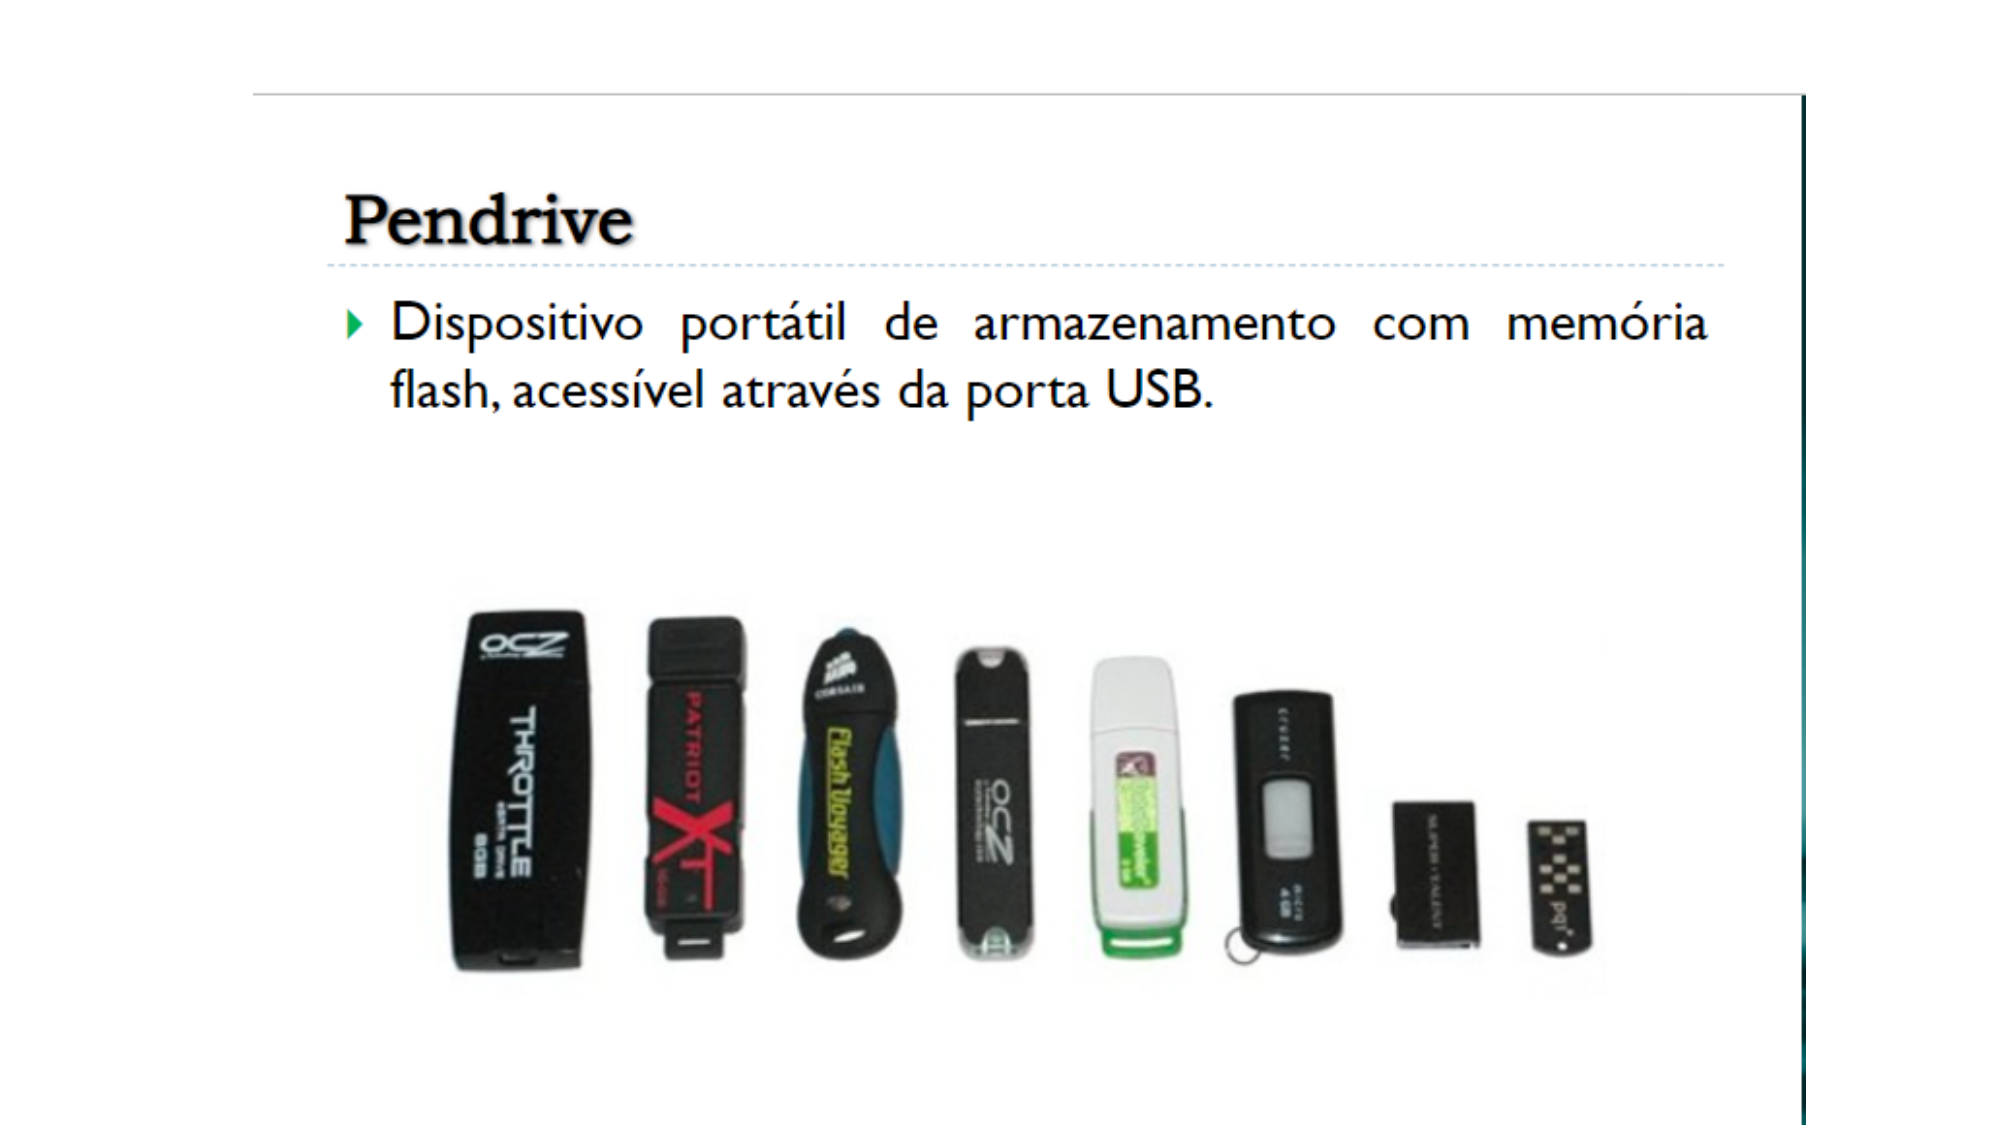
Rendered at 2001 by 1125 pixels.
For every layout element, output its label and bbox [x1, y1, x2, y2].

picture [253, 92, 1806, 1125]
